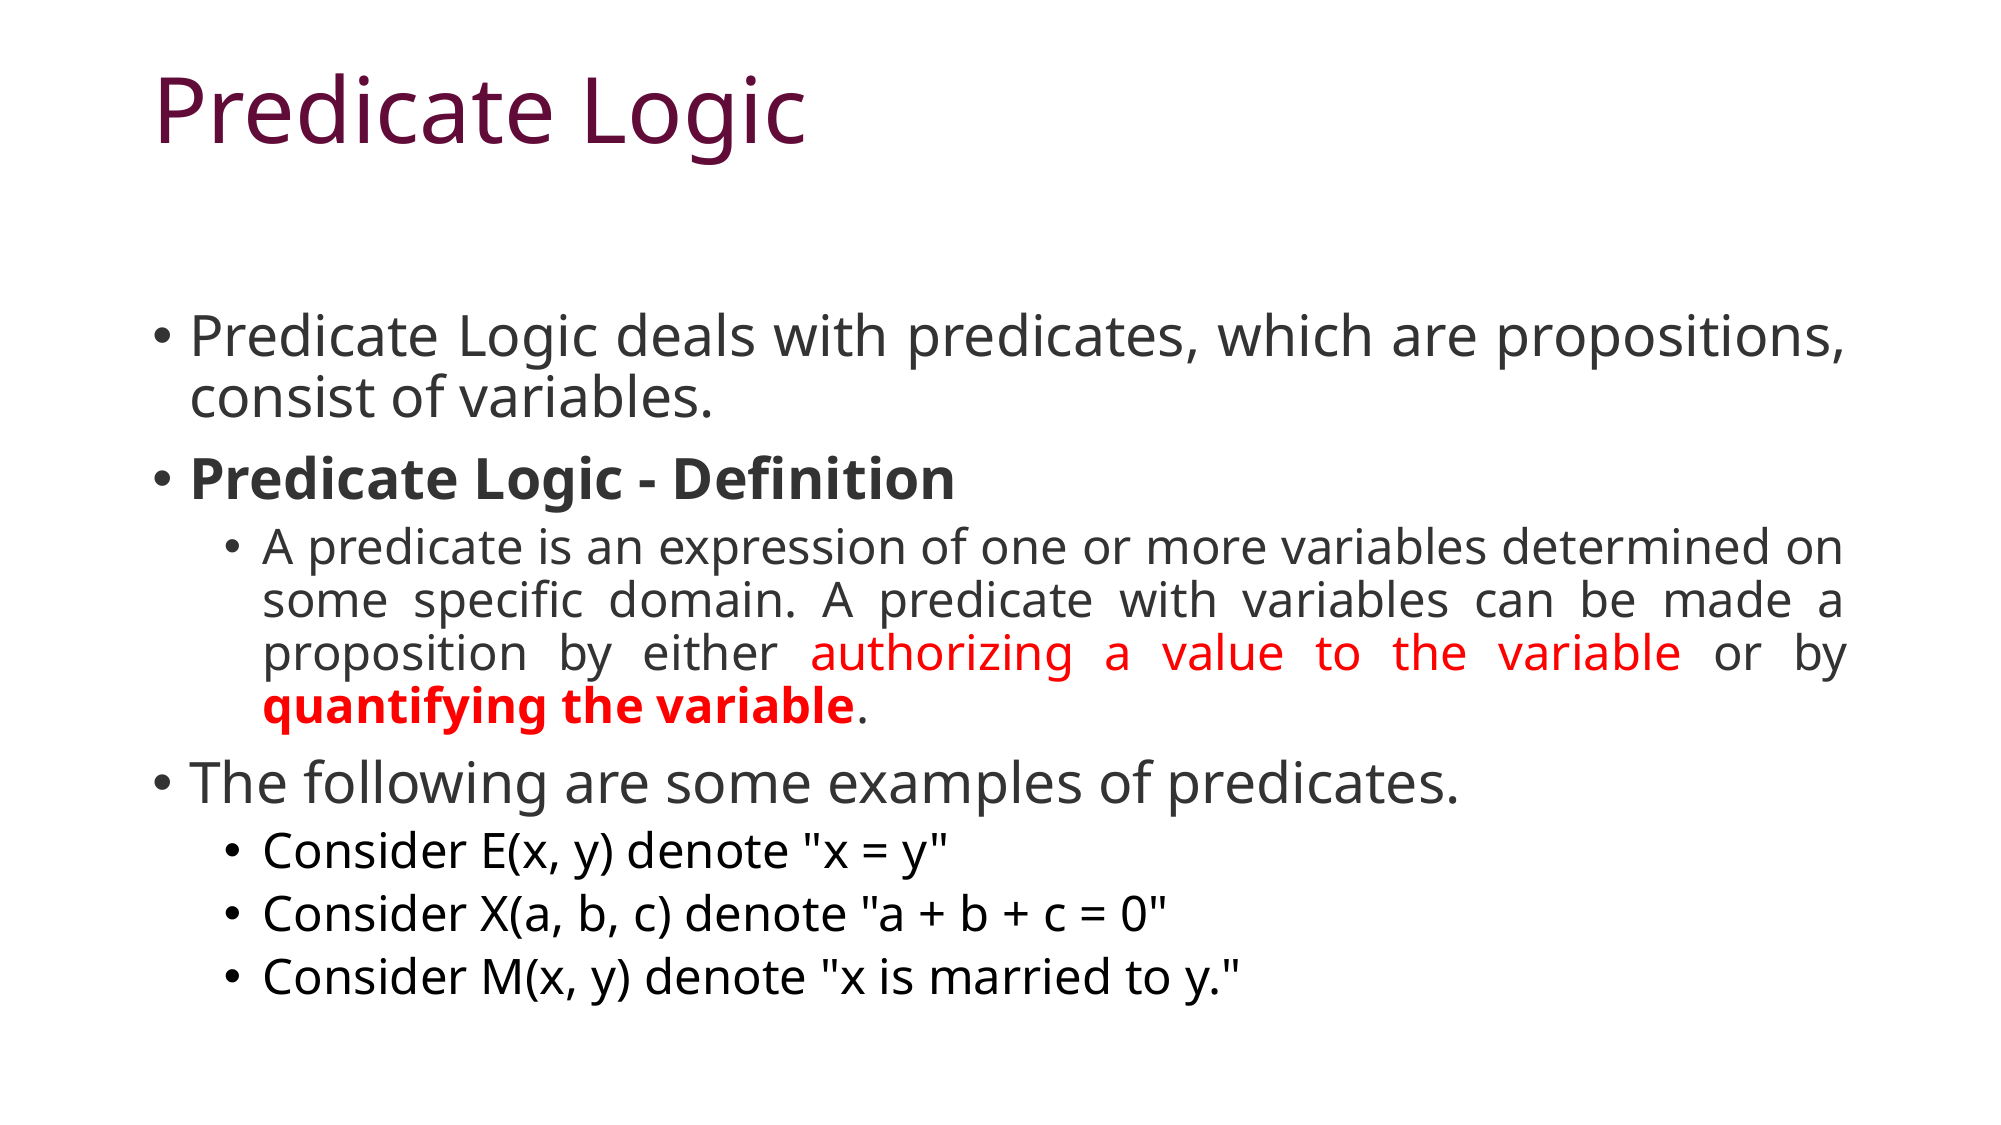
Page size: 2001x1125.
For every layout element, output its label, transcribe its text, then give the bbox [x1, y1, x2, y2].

title Predicate Logic [137, 59, 1863, 278]
list Predicate Logic deals with predicates, which are propositions, consist of variables. Predicate Logic - Definition A predicate is an expression of one or more variables determined on some specific domain. A predicate with variables can be made a proposition by either authorizing a value to the variable or by quantifying the variable. The following are some examples of predicates. Consider E(x, y) denote "x = y" Consider X(a, b, c) denote "a + b + c = 0" Consider M(x, y) denote "x is married to y." [137, 299, 1863, 1014]
